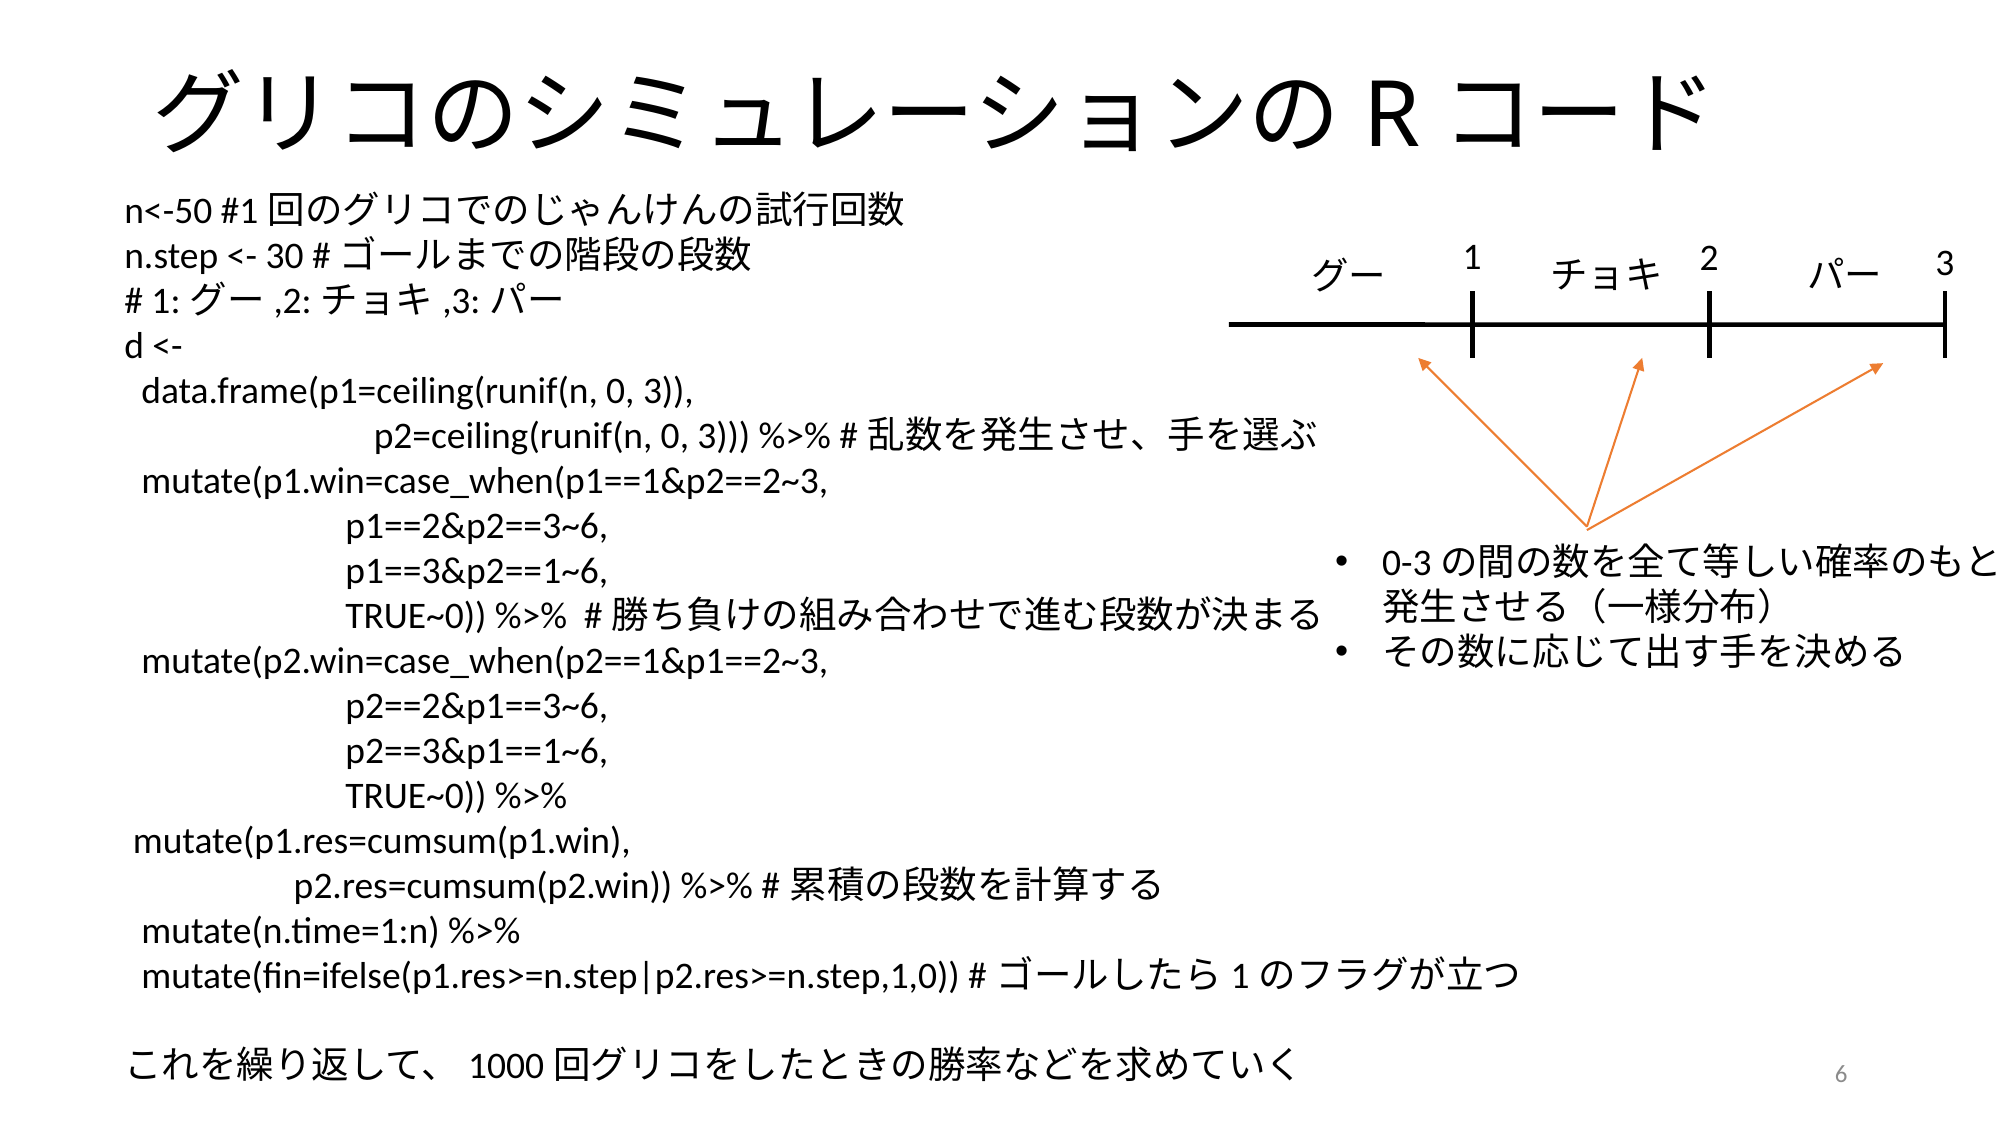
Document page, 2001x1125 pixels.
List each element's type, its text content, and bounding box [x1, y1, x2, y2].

text_box 0-3の間の数を全て等しい確率のもと 発生させる（一様分布） その数に応じて出す手を決める [1320, 530, 2000, 681]
text_box 3 [1920, 230, 1970, 291]
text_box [1586, 363, 1884, 531]
text_box チョキ [1535, 243, 1678, 304]
text_box グリコのシミュレーションのRコード [137, 59, 1863, 278]
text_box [1586, 358, 1643, 363]
text_box 2 [1684, 225, 1734, 286]
text_box 1 [1447, 224, 1497, 285]
slide_number 6 [1412, 1042, 1863, 1103]
text_box n<-50 #1回のグリコでのじゃんけんの試行回数 n.step <- 30 #ゴールまでの階段の段数 # 1:グー,2:チョキ,3:パー d <- data.frame(p1=ceiling(runif(n, 0, 3)), p2=ceiling(runif(n, 0, 3))) %>% #乱数を発生させ、手を選ぶ mutate(p1.win=case_when(p1==1&p2==2~3, p1==2&p2==3~6, p1==3&p2==1~6, TRUE~0)) %>% #勝ち負けの組み合わせで進む段数が決まる mutate(p2.win=case_when(p2==1&p1==2~3, p2==2&p1==3~6, p2==3&p1==1~6, TRUE~0)) %>% mutate(p1.res=cumsum(p1.win), p2.res=cumsum(p2.win)) %>% #累積の段数を計算する mutate(n.time=1:n) %>% mutate(fin=ifelse(p1.res>=n.step|p2.res>=n.step,1,0)) #ゴールしたら1のフラグが立つ これを繰り返して、1000回グリコをしたときの勝率などを求めていく [109, 178, 1536, 1094]
text_box パー [1792, 243, 1897, 304]
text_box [1418, 358, 1586, 527]
text_box グー [1296, 244, 1401, 305]
